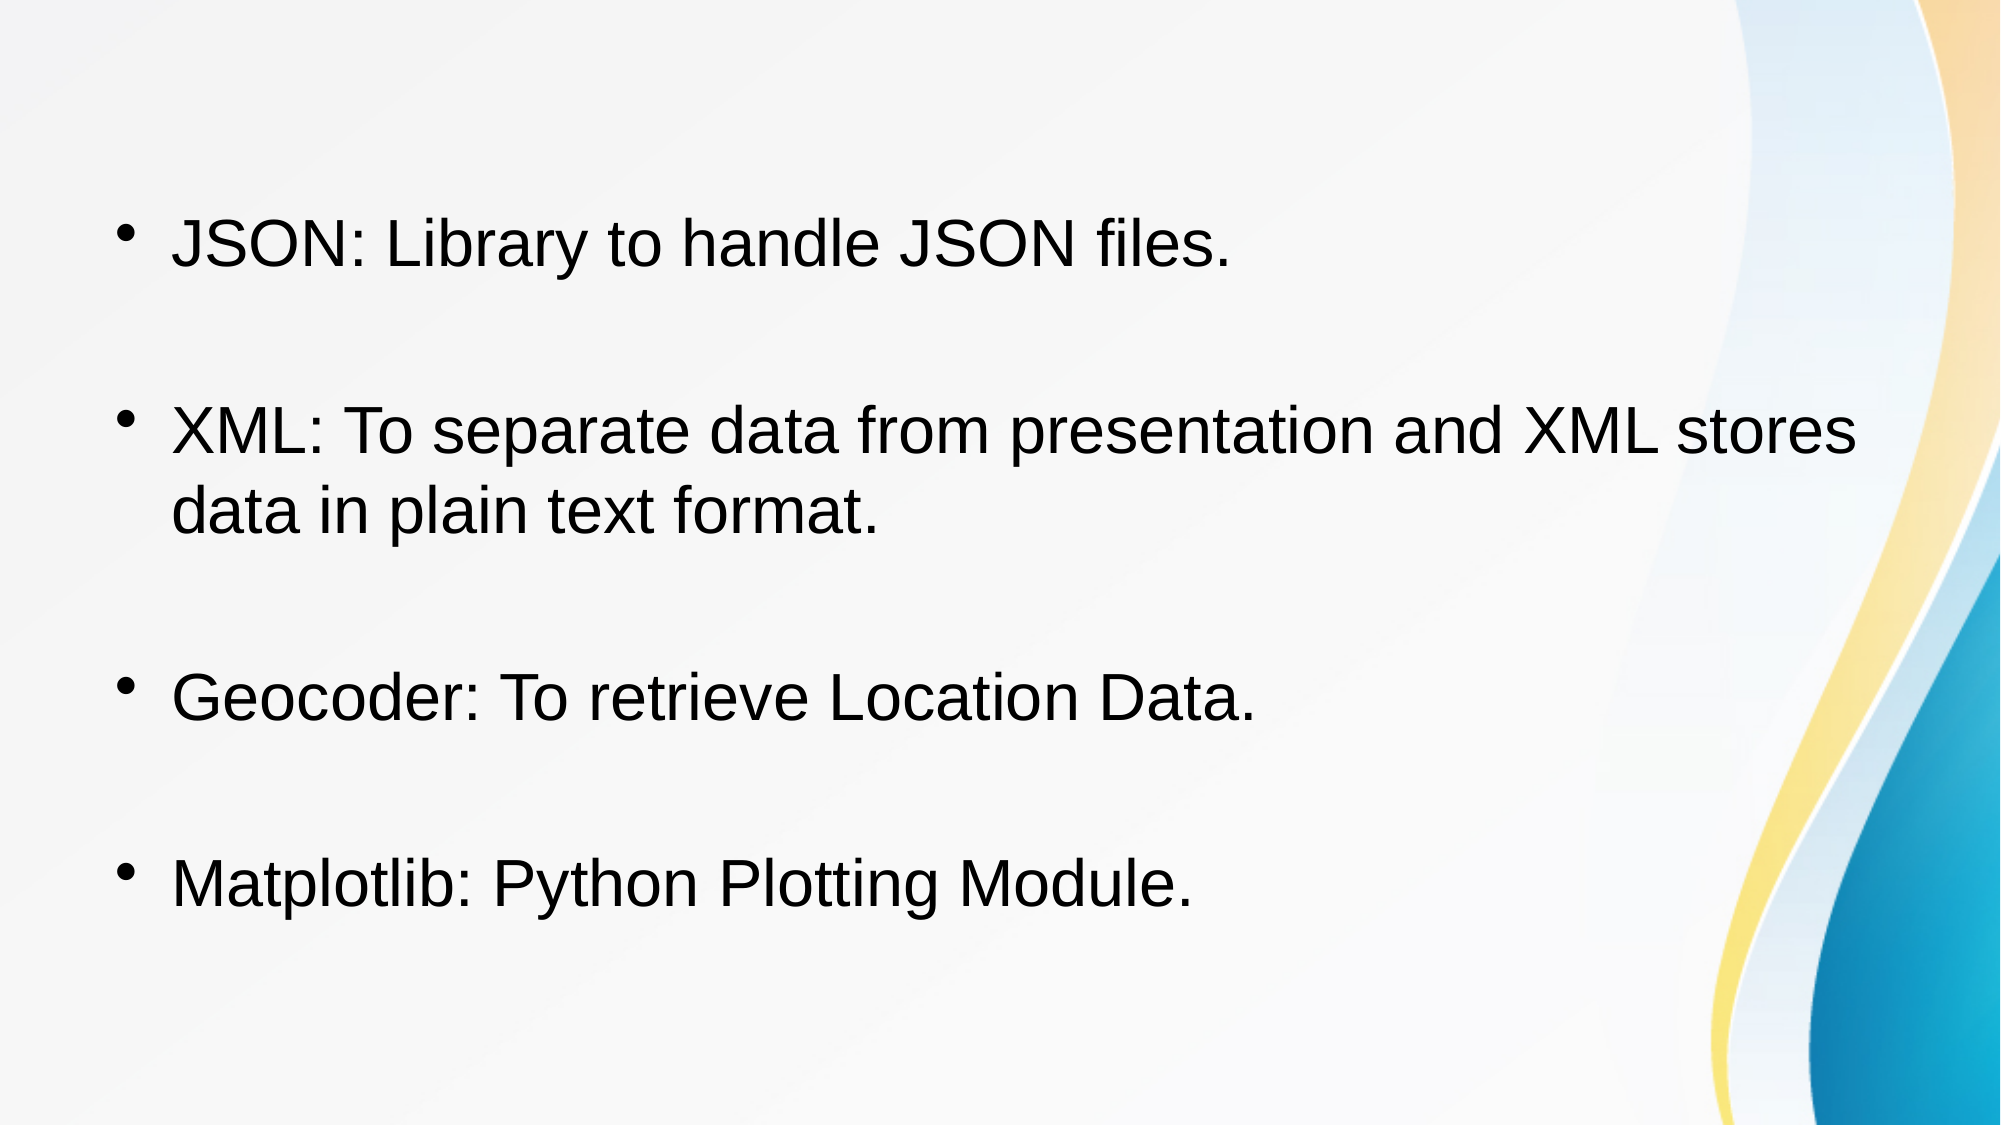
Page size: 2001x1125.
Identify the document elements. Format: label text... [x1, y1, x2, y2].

picture [0, 0, 2001, 1125]
list JSON: Library to handle JSON files. XML: To separate data from presentation and XML stores data in plain text format. Geocoder: To retrieve Location Data. Matplotlib: Python Plotting Module. [99, 192, 1901, 1006]
